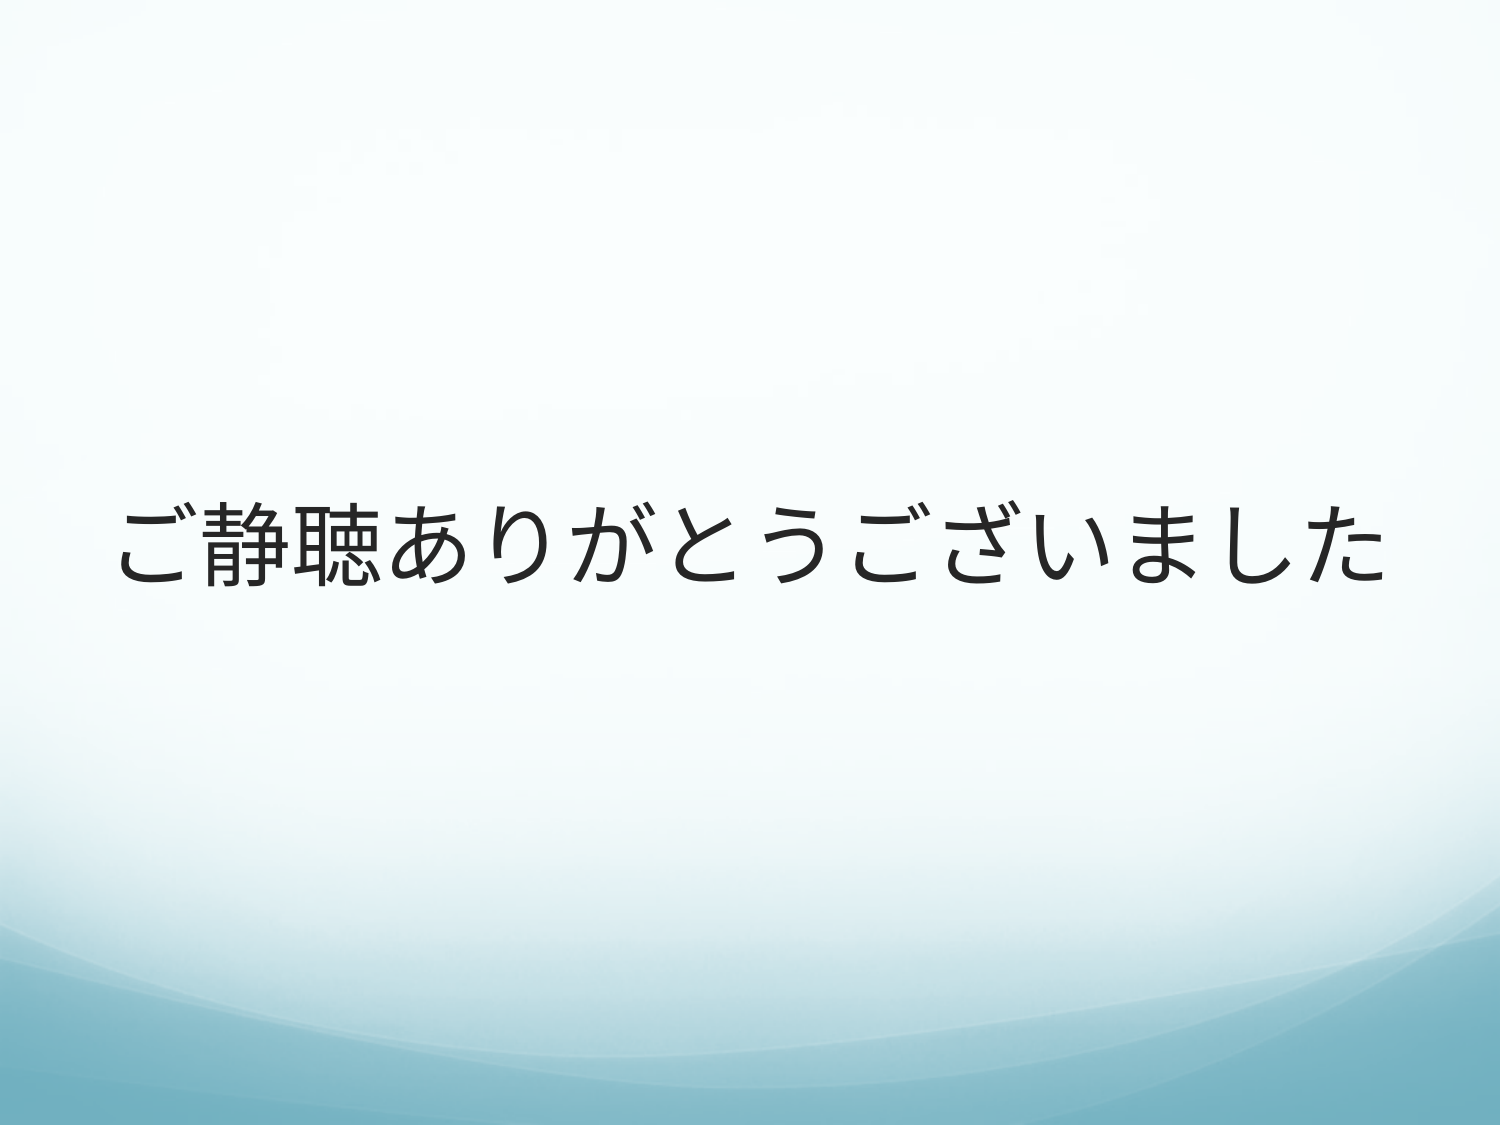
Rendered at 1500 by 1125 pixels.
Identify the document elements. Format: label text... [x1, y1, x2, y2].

text_box ご静聴ありがとうございました [0, 480, 1500, 786]
